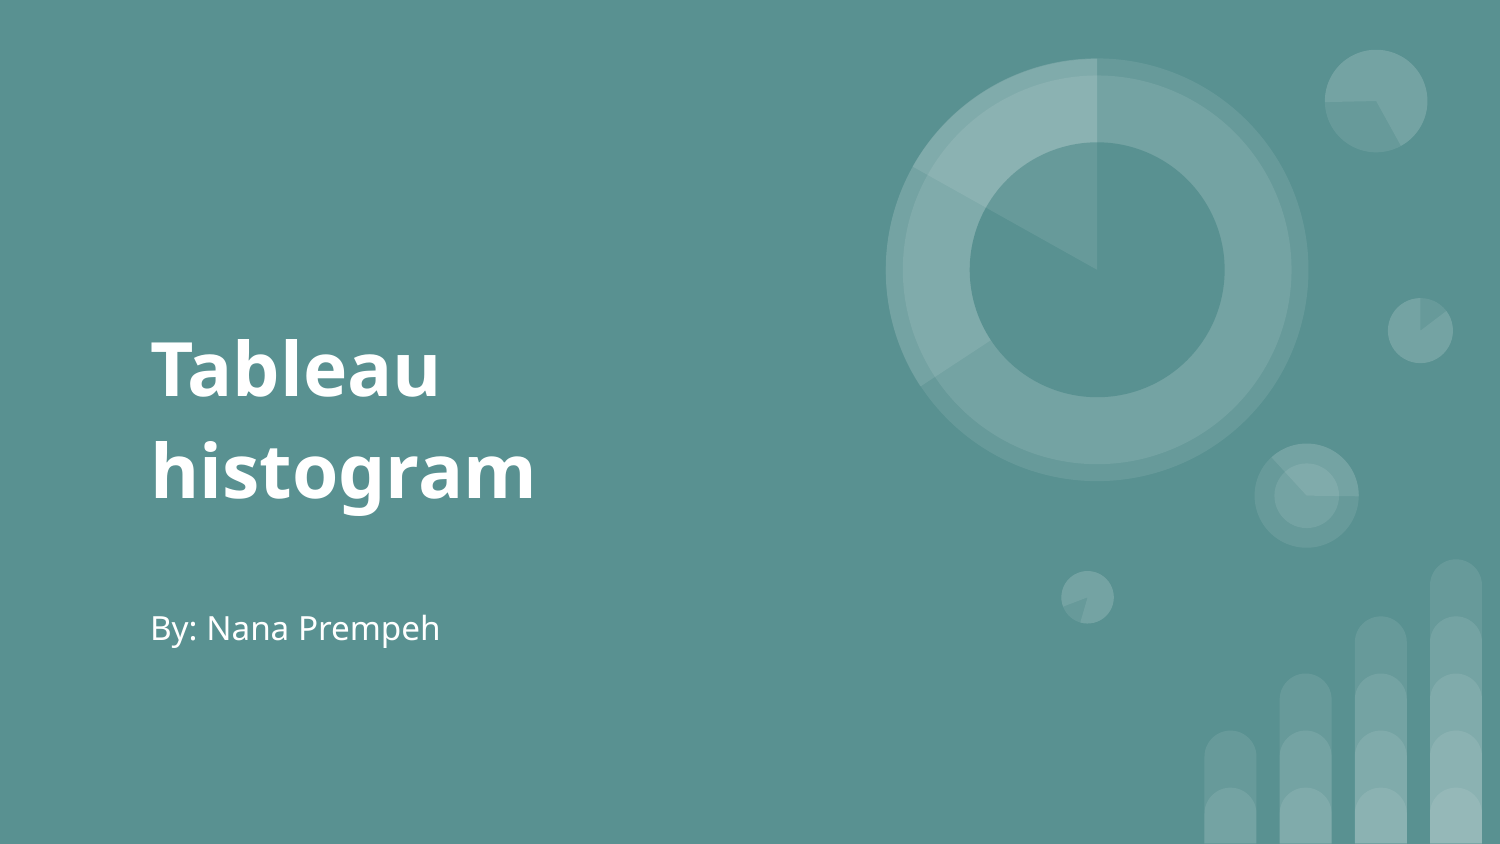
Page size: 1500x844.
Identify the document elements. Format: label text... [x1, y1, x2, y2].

subtitle By: Nana Prempeh [135, 589, 834, 704]
title Tableau histogram [135, 264, 834, 572]
